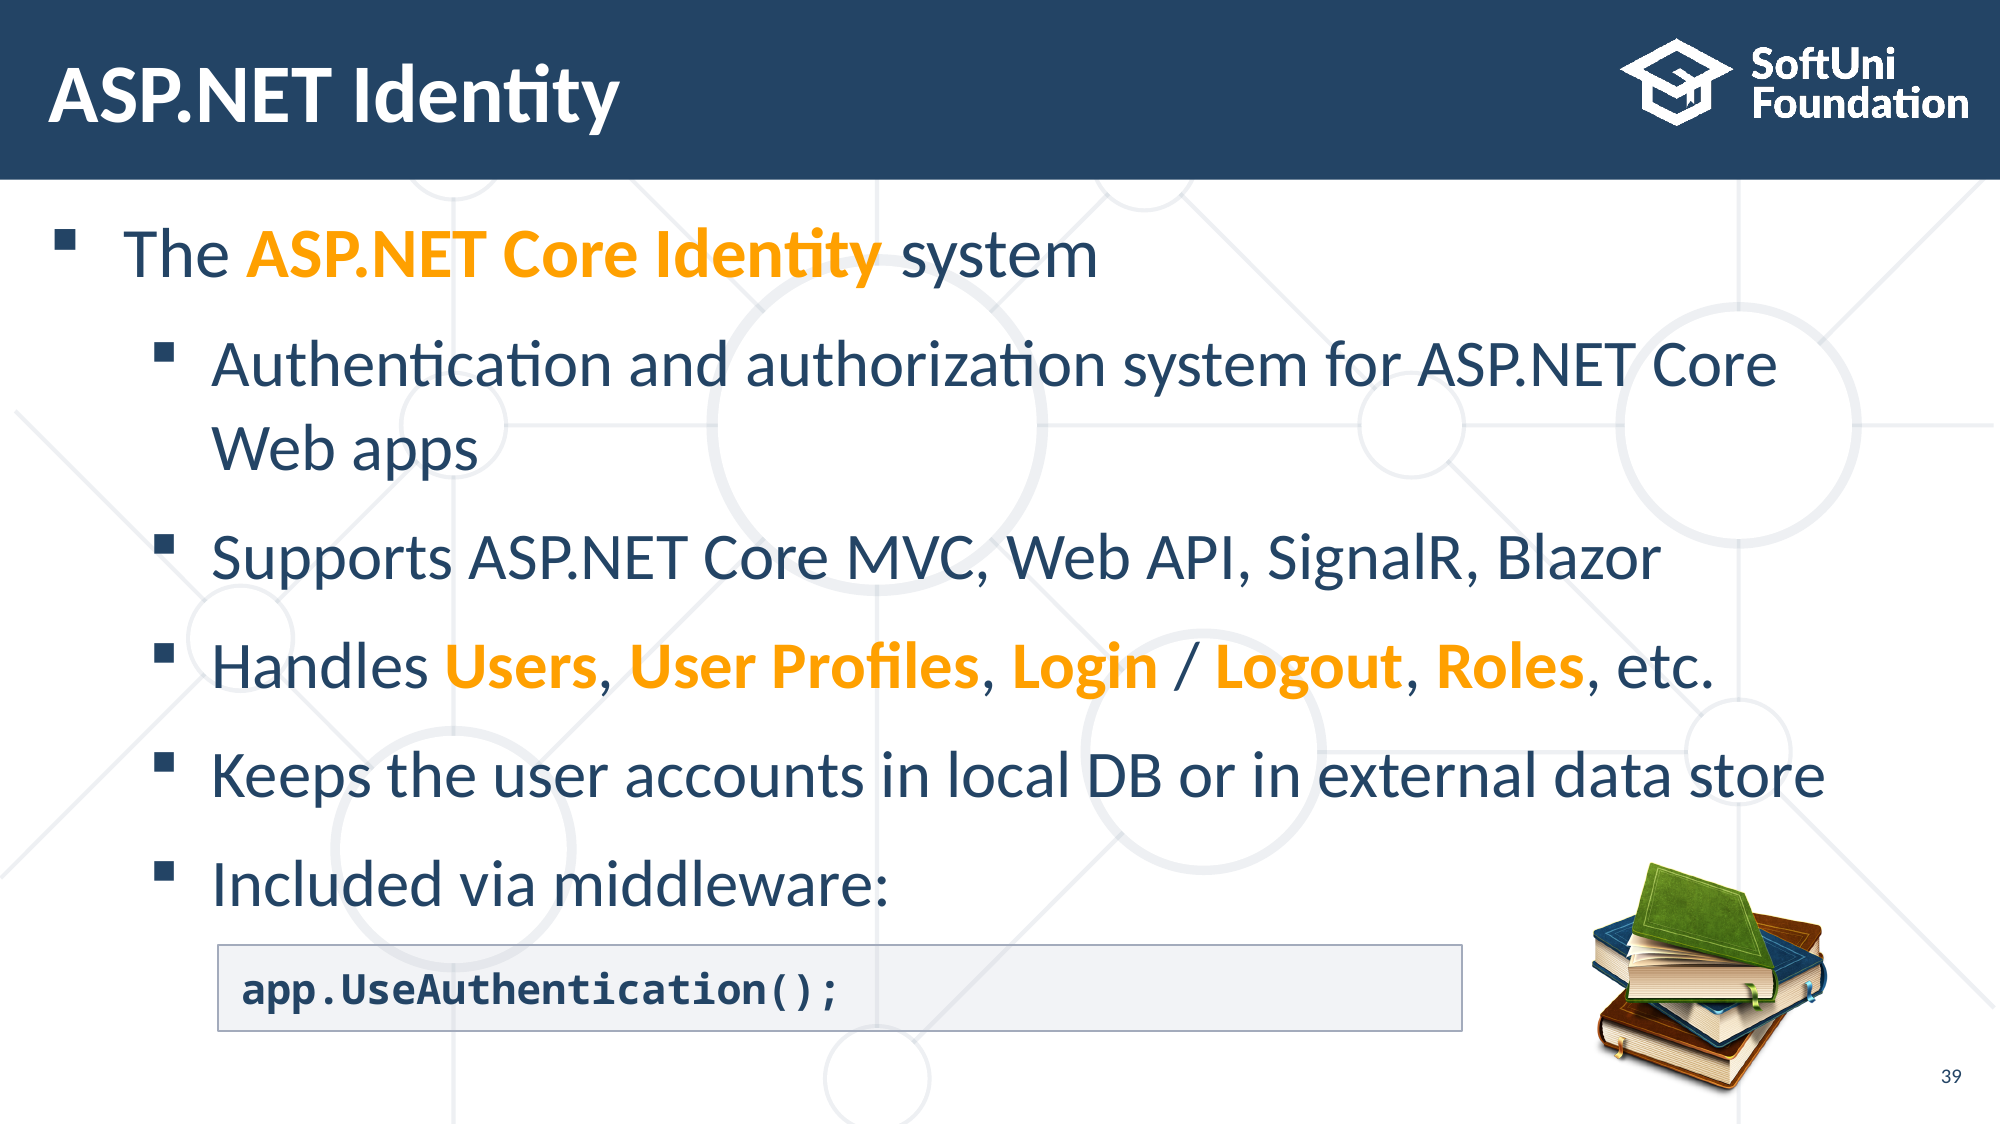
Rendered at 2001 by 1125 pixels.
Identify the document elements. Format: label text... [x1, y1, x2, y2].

picture [1619, 38, 1968, 126]
list The ASP.NET Core Identity system Authentication and authorization system for ASP.NET Core Web apps Supports ASP.NET Core MVC, Web API, SignalR, Blazor Handles Users, User Profiles, Login / Logout, Roles, etc. Keeps the user accounts in local DB or in external data store Included via middleware: [31, 196, 1970, 1050]
text_box app.UseAuthentication(); [217, 945, 1463, 1031]
title ASP.NET Identity [31, 16, 1591, 162]
picture [1590, 862, 1829, 1101]
slide_number 39 [1897, 1049, 1968, 1101]
